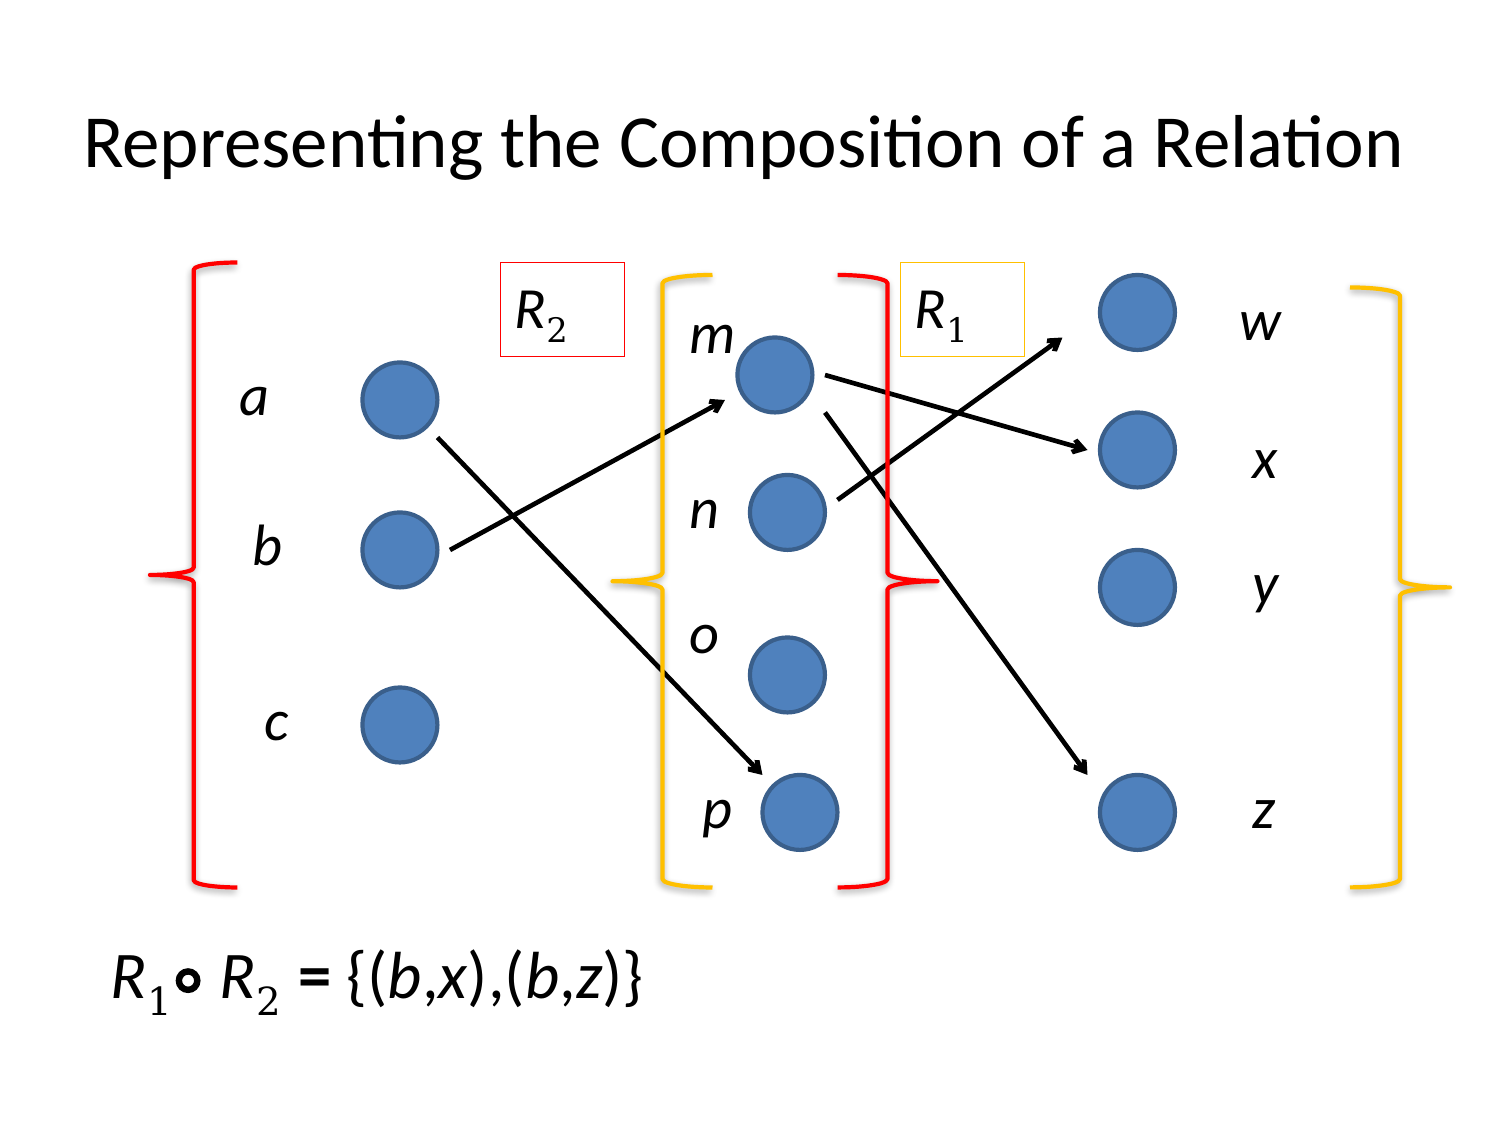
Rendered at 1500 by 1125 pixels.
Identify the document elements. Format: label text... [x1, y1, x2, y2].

text_box [837, 735, 890, 890]
text_box p [687, 777, 750, 848]
text_box [360, 360, 440, 440]
text_box [837, 272, 890, 336]
text_box y [1237, 537, 1300, 623]
text_box [147, 260, 238, 890]
text_box w [1224, 275, 1288, 360]
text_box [824, 374, 1088, 451]
text_box [735, 335, 815, 415]
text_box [449, 399, 726, 442]
text_box b [240, 500, 300, 585]
text_box [1097, 772, 1178, 853]
text_box R1 [900, 262, 1025, 335]
text_box [1141, 548, 1178, 627]
text_box [360, 685, 425, 765]
text_box m [674, 287, 738, 373]
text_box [774, 462, 1138, 726]
text_box [1349, 285, 1453, 890]
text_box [837, 337, 1063, 373]
title Representing the Composition of a Relation [12, 62, 1475, 213]
text_box R2 [500, 262, 625, 357]
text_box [431, 443, 769, 769]
text_box [660, 272, 713, 398]
text_box [1097, 272, 1178, 353]
text_box a [240, 350, 288, 435]
text_box [360, 510, 425, 590]
text_box x [1237, 412, 1300, 498]
text_box z [1237, 762, 1300, 848]
text_box [1097, 410, 1178, 490]
text_box R1∘ R2 = {(b,x),(b,z)} [87, 924, 863, 1031]
text_box c [249, 675, 313, 760]
text_box [660, 777, 713, 890]
text_box [760, 772, 831, 853]
